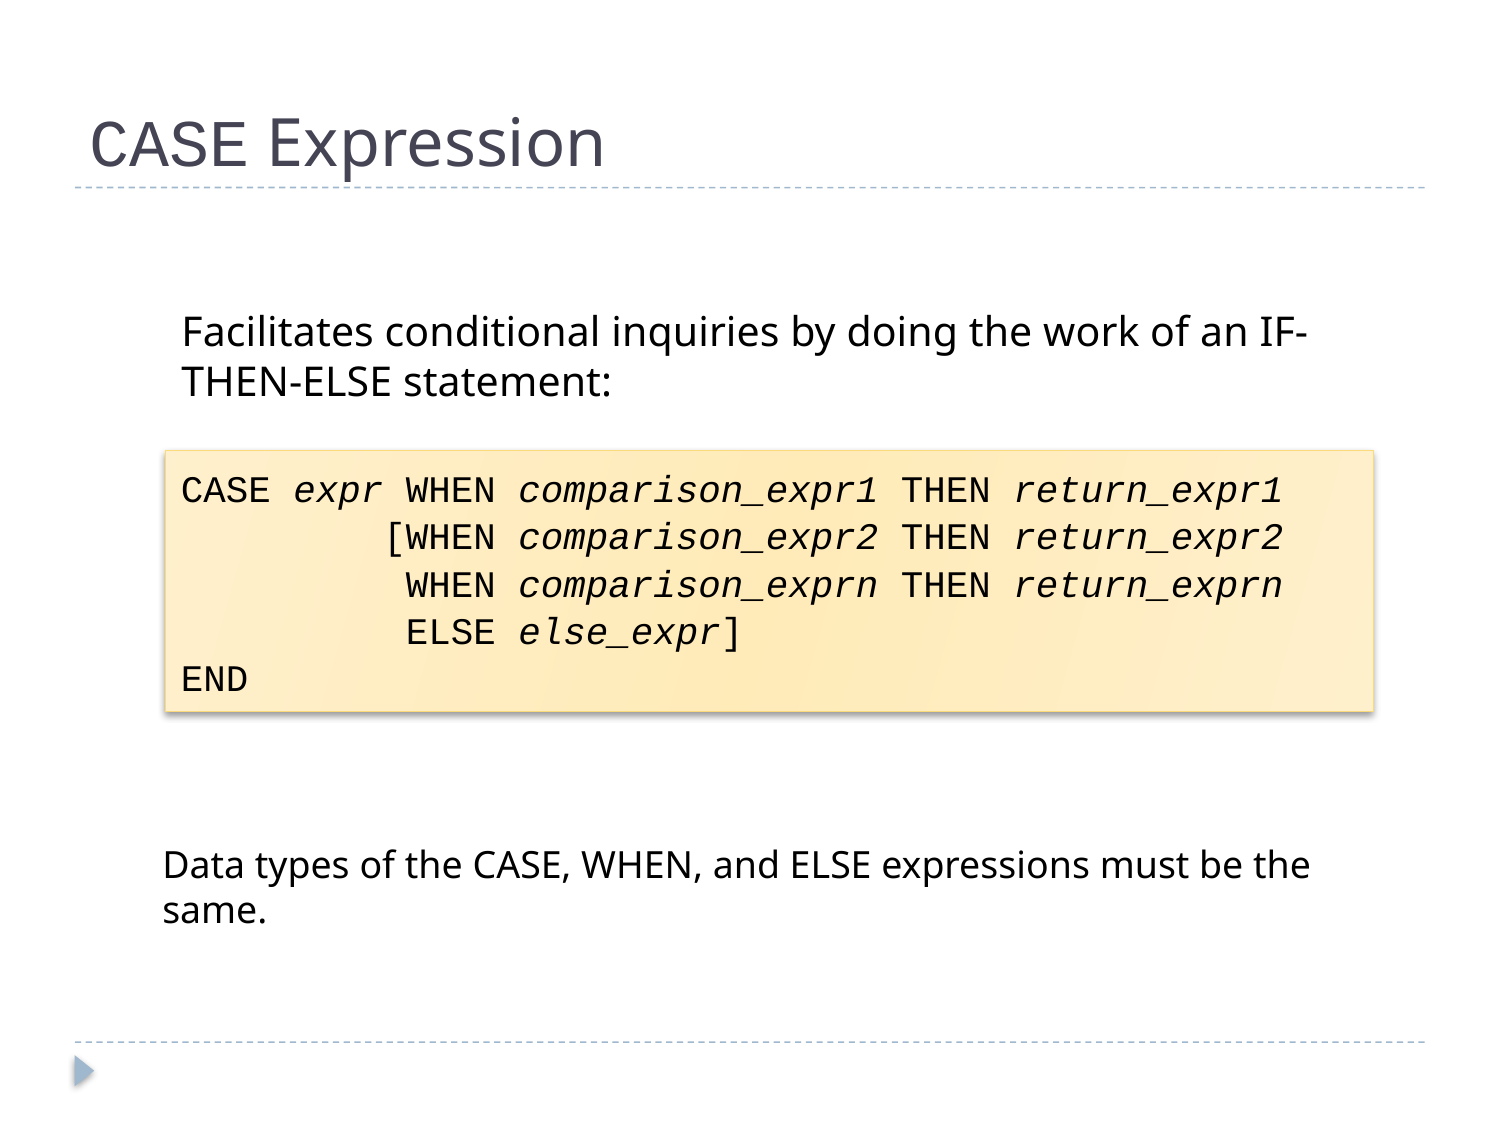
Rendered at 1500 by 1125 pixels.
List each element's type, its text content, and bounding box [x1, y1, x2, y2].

list Facilitates conditional inquiries by doing the work of an IF-THEN-ELSE statement: [166, 297, 1375, 412]
text_box CASE expr WHEN comparison_expr1 THEN return_expr1 [WHEN comparison_expr2 THEN return_expr2 WHEN comparison_exprn THEN return_exprn ELSE else_expr] END [165, 450, 1374, 712]
title CASE Expression [75, 24, 1425, 188]
text_box Data types of the CASE, WHEN, and ELSE expressions must be the same. [147, 834, 1353, 939]
